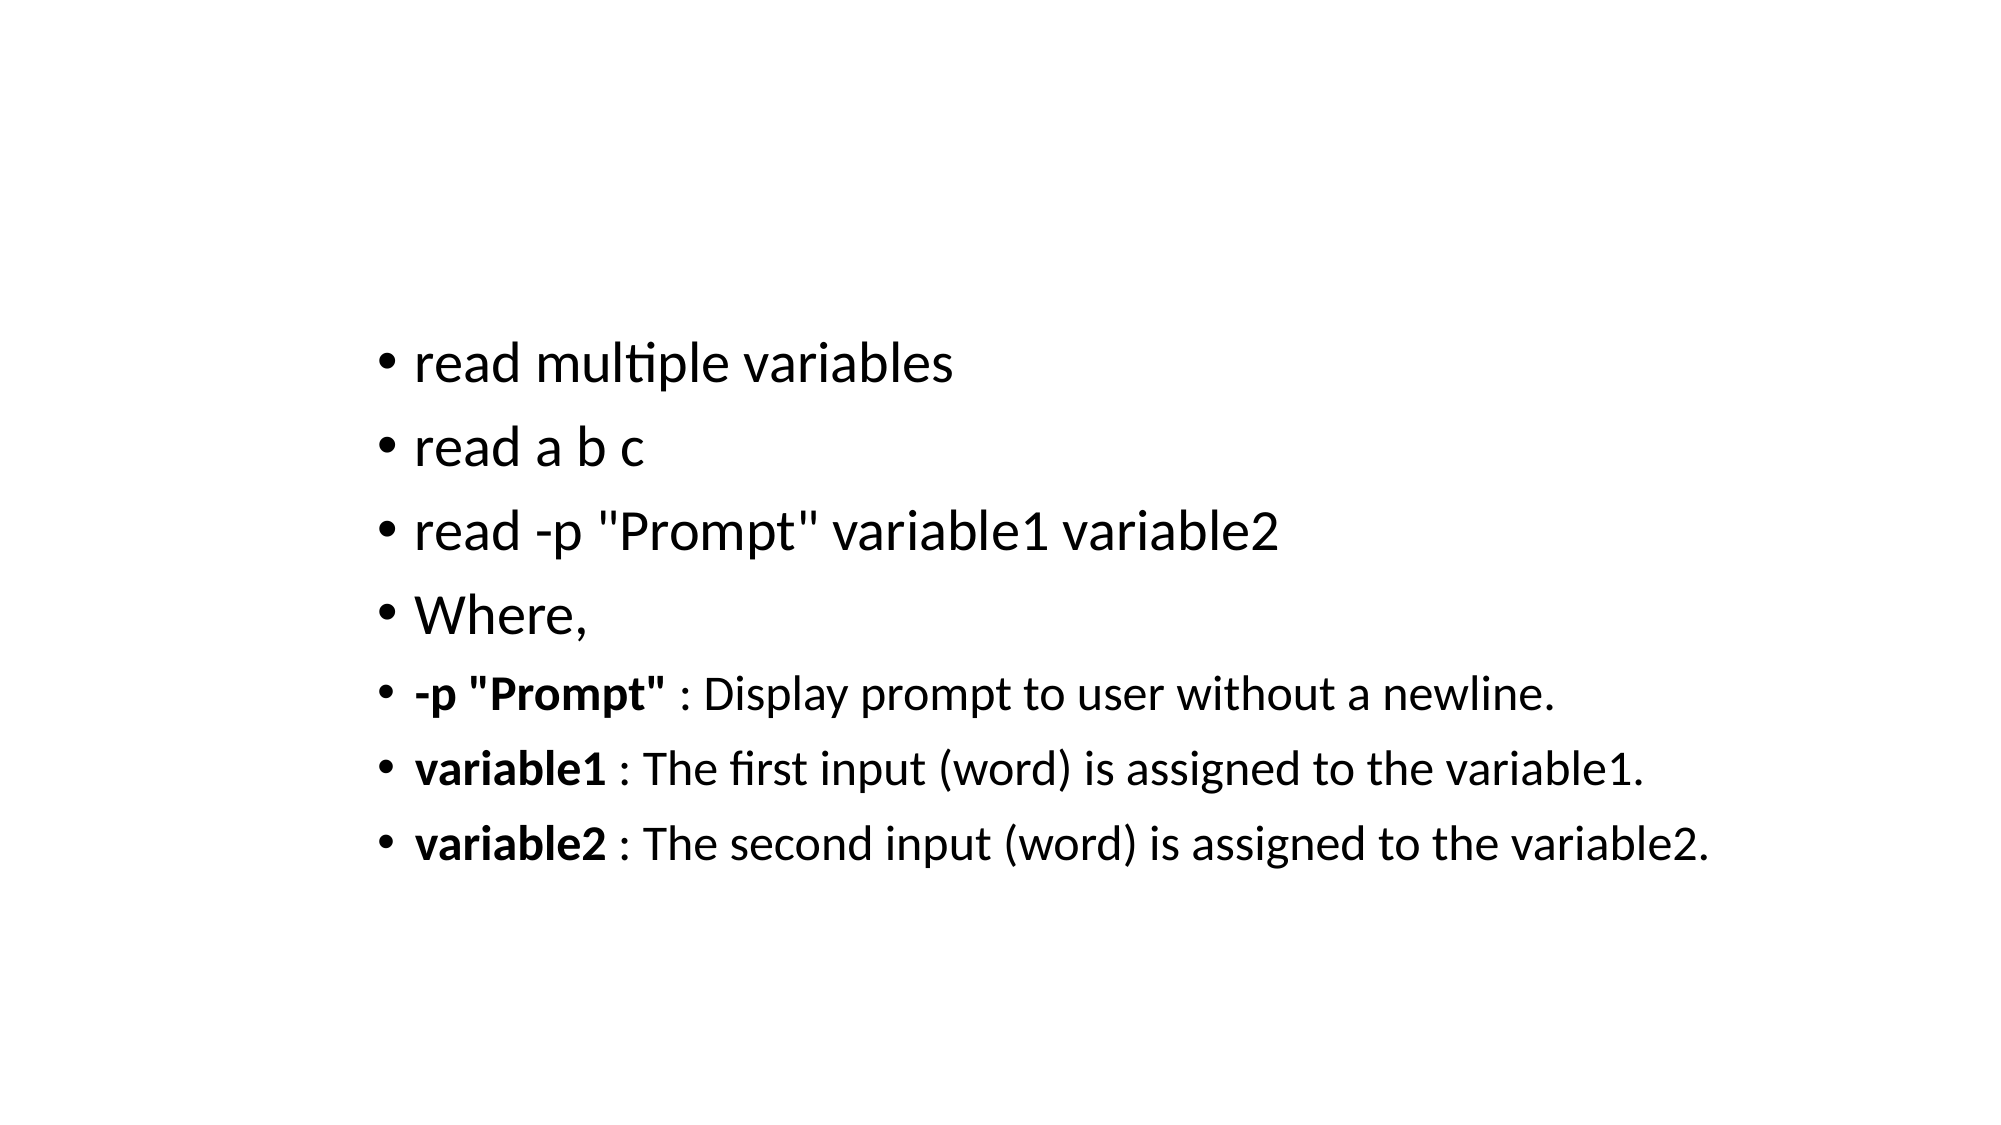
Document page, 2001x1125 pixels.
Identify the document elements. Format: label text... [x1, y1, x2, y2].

list read multiple variables read a b c read -p "Prompt" variable1 variable2 Where, -p "Prompt" : Display prompt to user without a newline. variable1 : The first input (word) is assigned to the variable1. variable2 : The second input (word) is assigned to the variable2. [362, 324, 1750, 1125]
